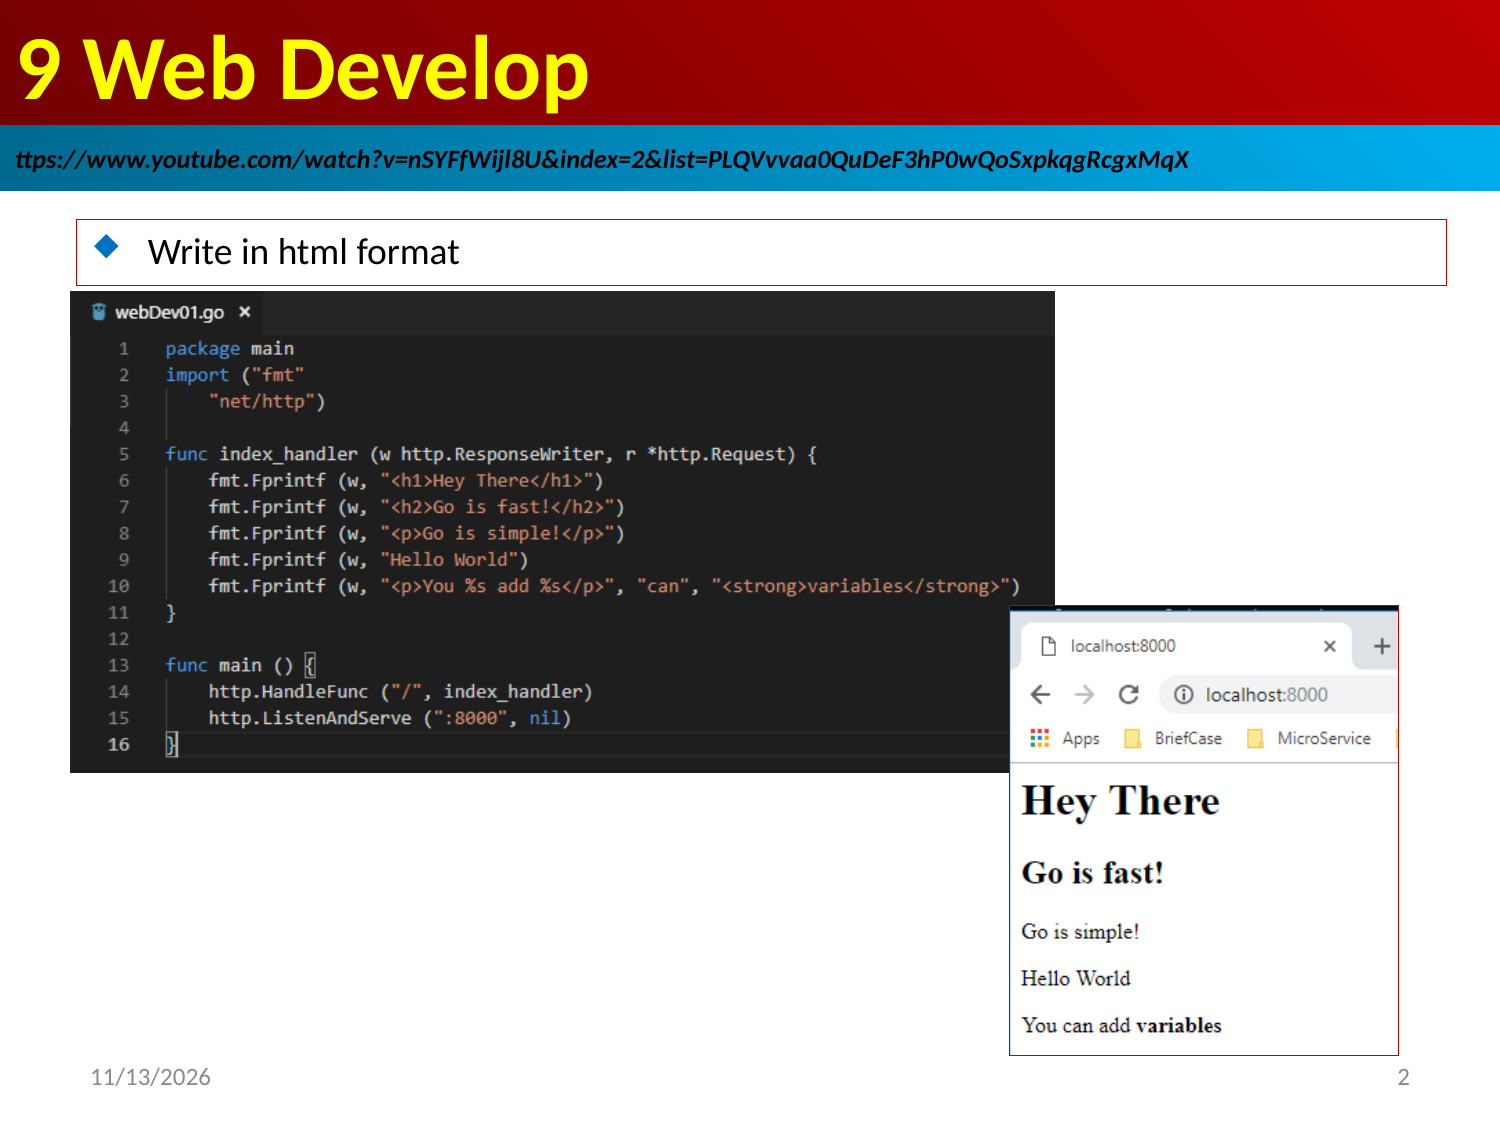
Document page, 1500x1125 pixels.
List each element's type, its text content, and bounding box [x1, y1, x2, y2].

picture [69, 291, 1400, 1056]
subtitle Write in html format [76, 219, 1447, 286]
text_box ttps://www.youtube.com/watch?v=nSYFfWijl8U&index=2&list=PLQVvvaa0QuDeF3hP0wQoSxpkqgRcgxMqX [0, 125, 1500, 191]
slide_number 2 [1074, 1042, 1425, 1109]
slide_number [75, 1042, 425, 1109]
title 9 Web Develop [0, 0, 1500, 125]
